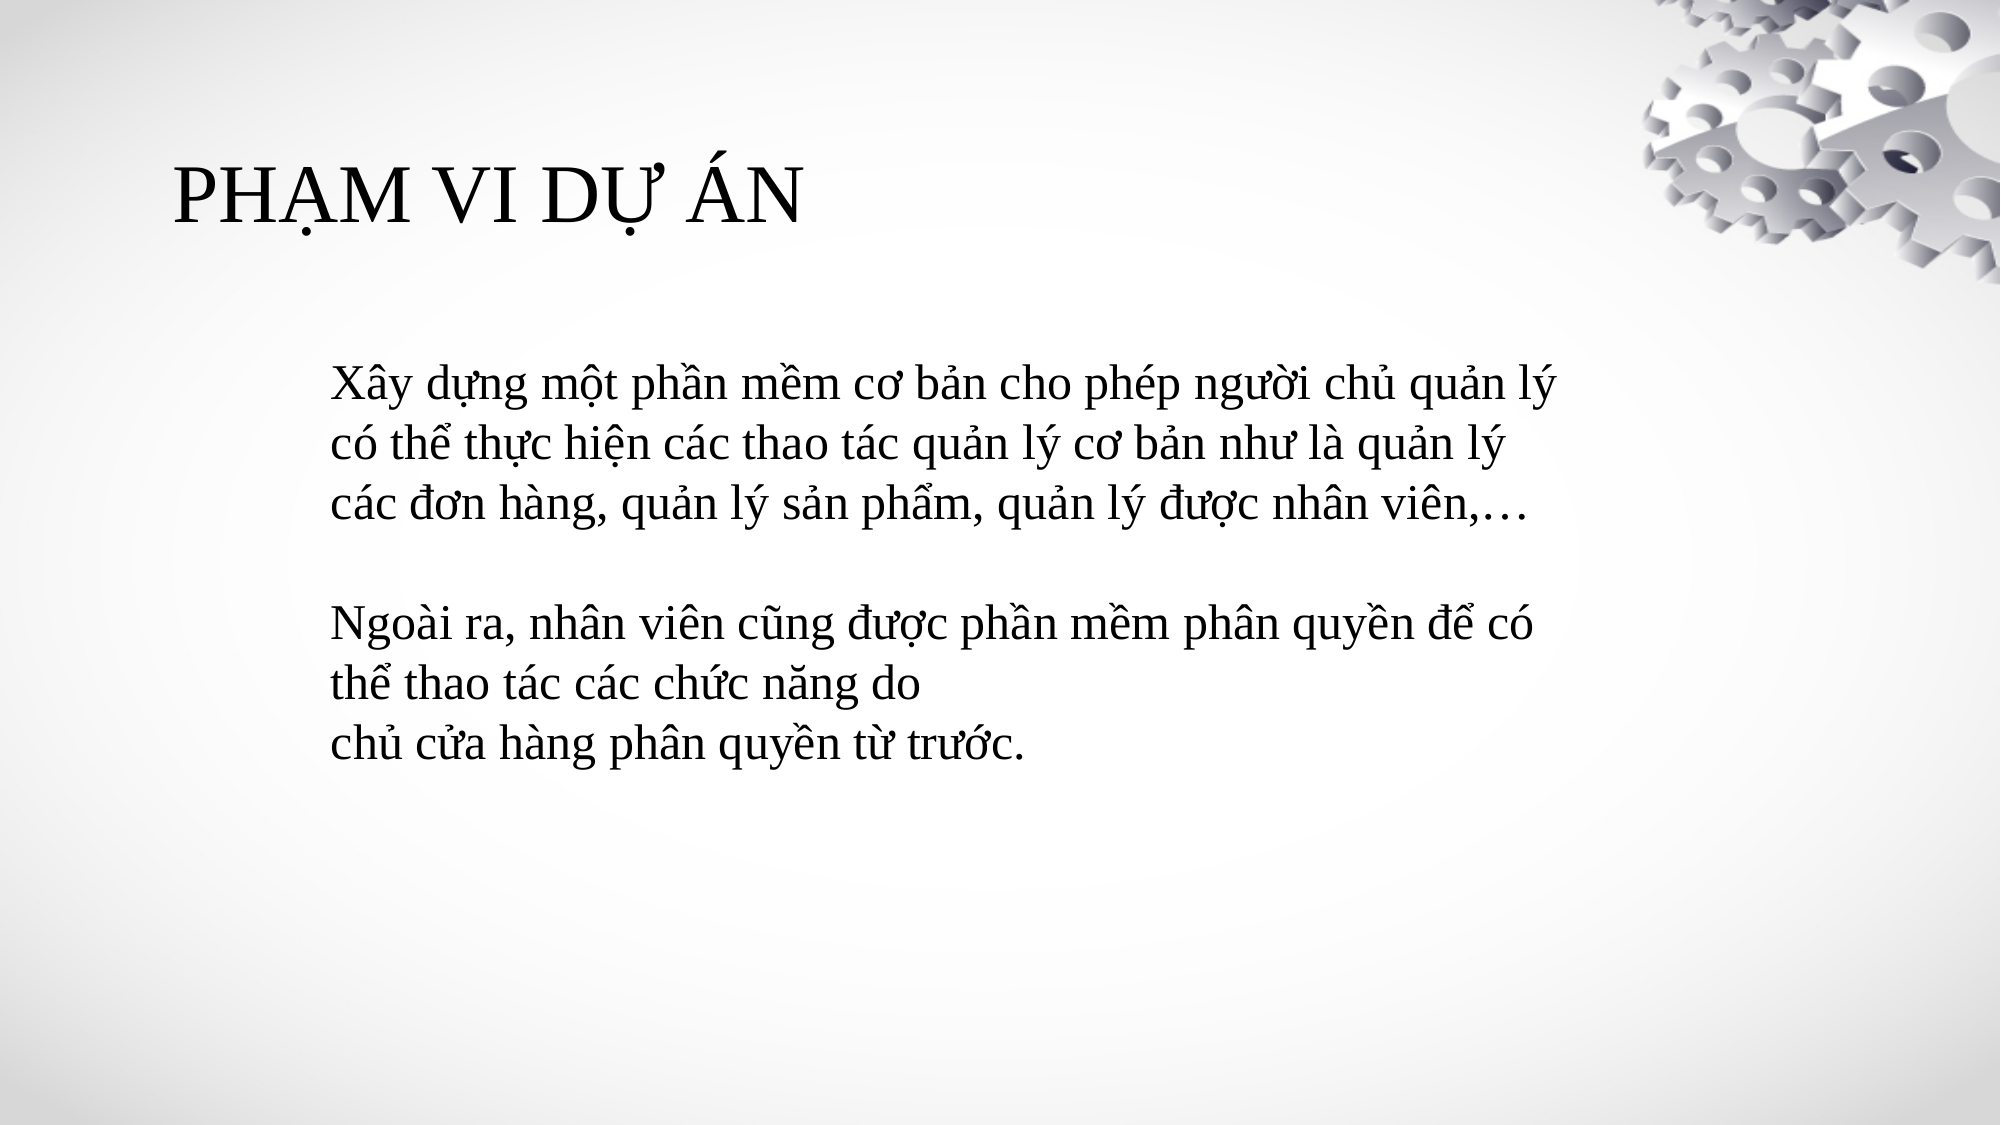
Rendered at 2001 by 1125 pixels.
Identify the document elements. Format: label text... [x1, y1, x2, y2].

text_box Xây dựng một phần mềm cơ bản cho phép người chủ quản lý có thể thực hiện các thao tác quản lý cơ bản như là quản lý các đơn hàng, quản lý sản phẩm, quản lý được nhân viên,… Ngoài ra, nhân viên cũng được phần mềm phân quyền để có thể thao tác các chức năng do chủ cửa hàng phân quyền từ trước. [316, 341, 1585, 777]
picture [0, 0, 2000, 1125]
text_box PHẠM VI DỰ ÁN [157, 131, 884, 247]
